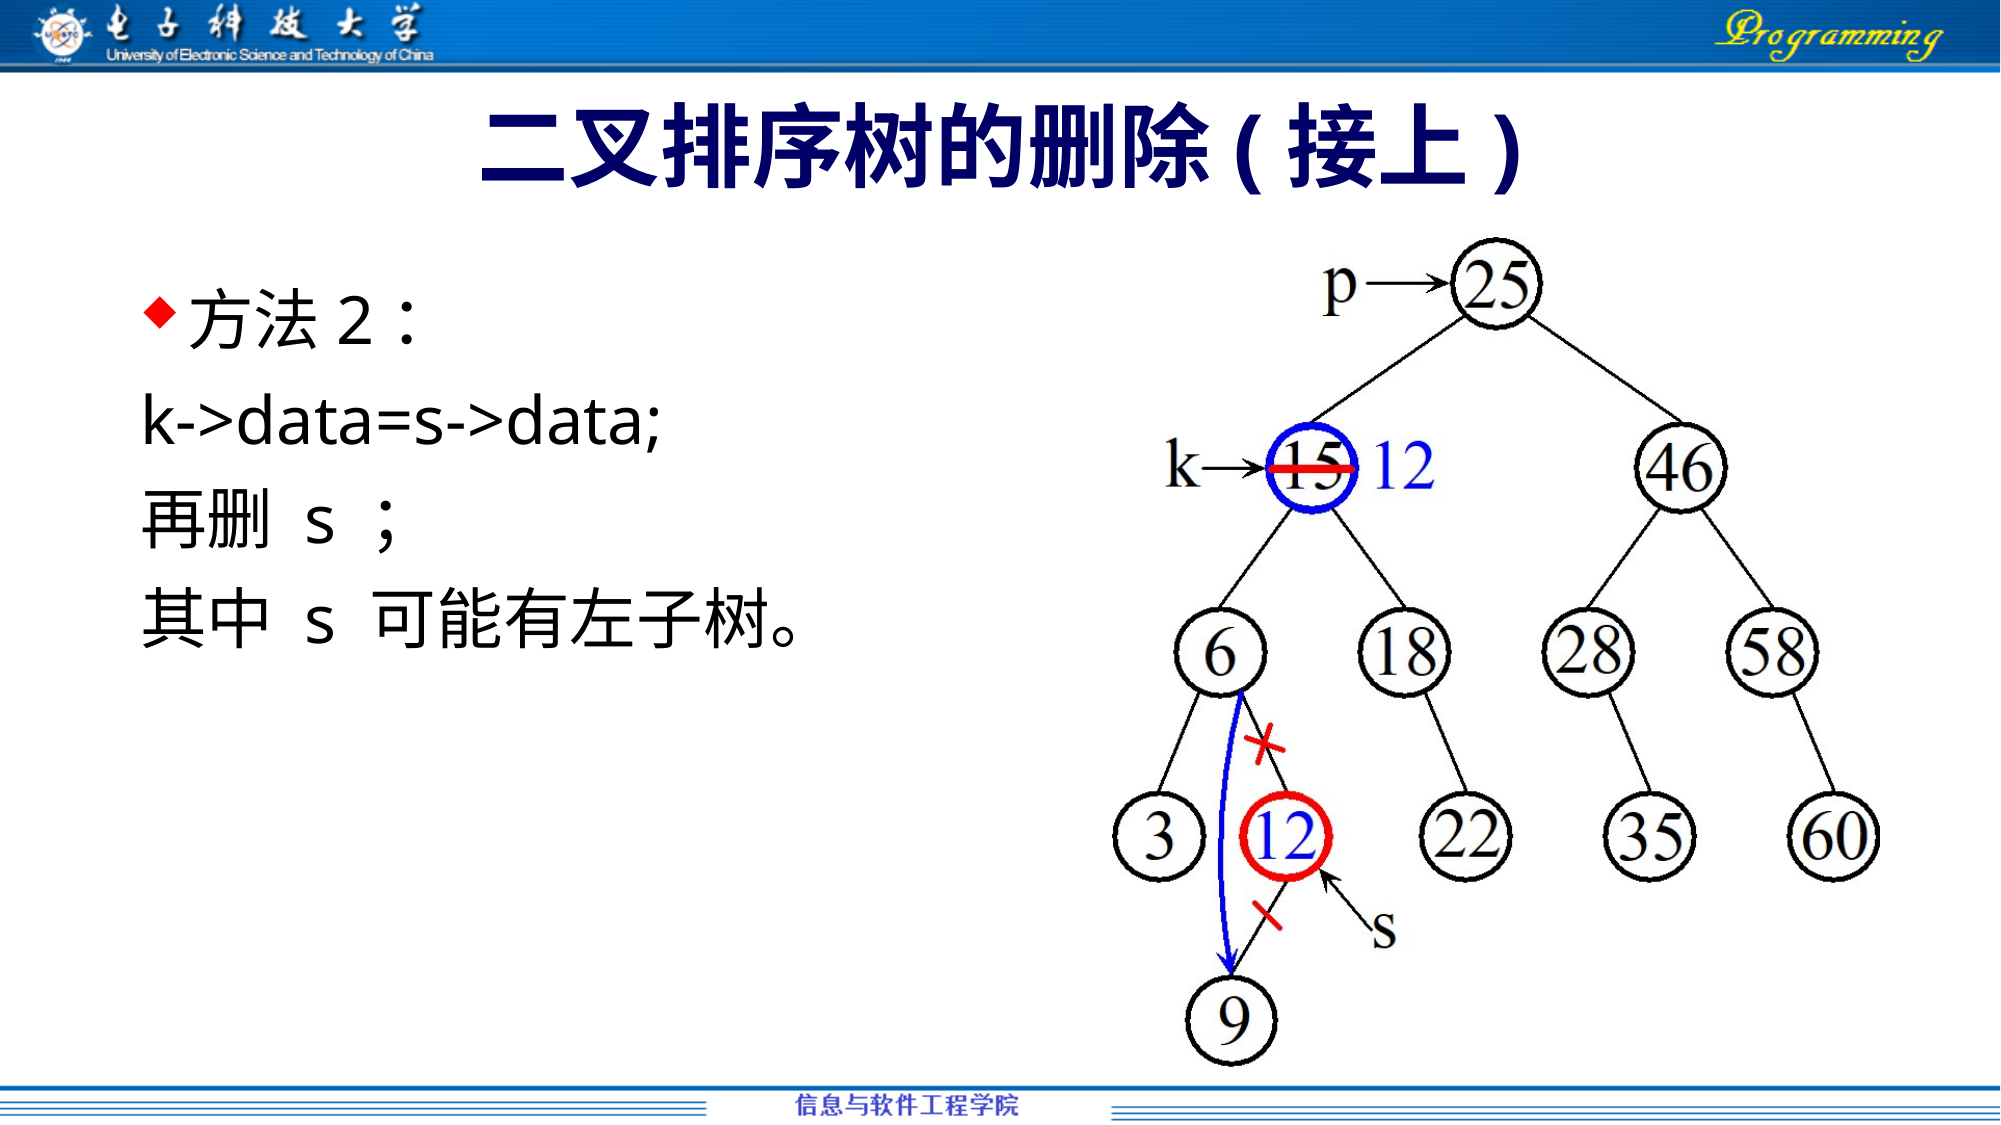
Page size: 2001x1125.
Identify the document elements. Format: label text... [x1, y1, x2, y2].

picture [0, 0, 2001, 1125]
list 方法2： k->data=s->data; 再删 s ； 其中 s 可能有左子树。 [50, 249, 1088, 1063]
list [1112, 237, 1881, 1070]
title 二叉排序树的删除(接上) [150, 87, 1850, 200]
